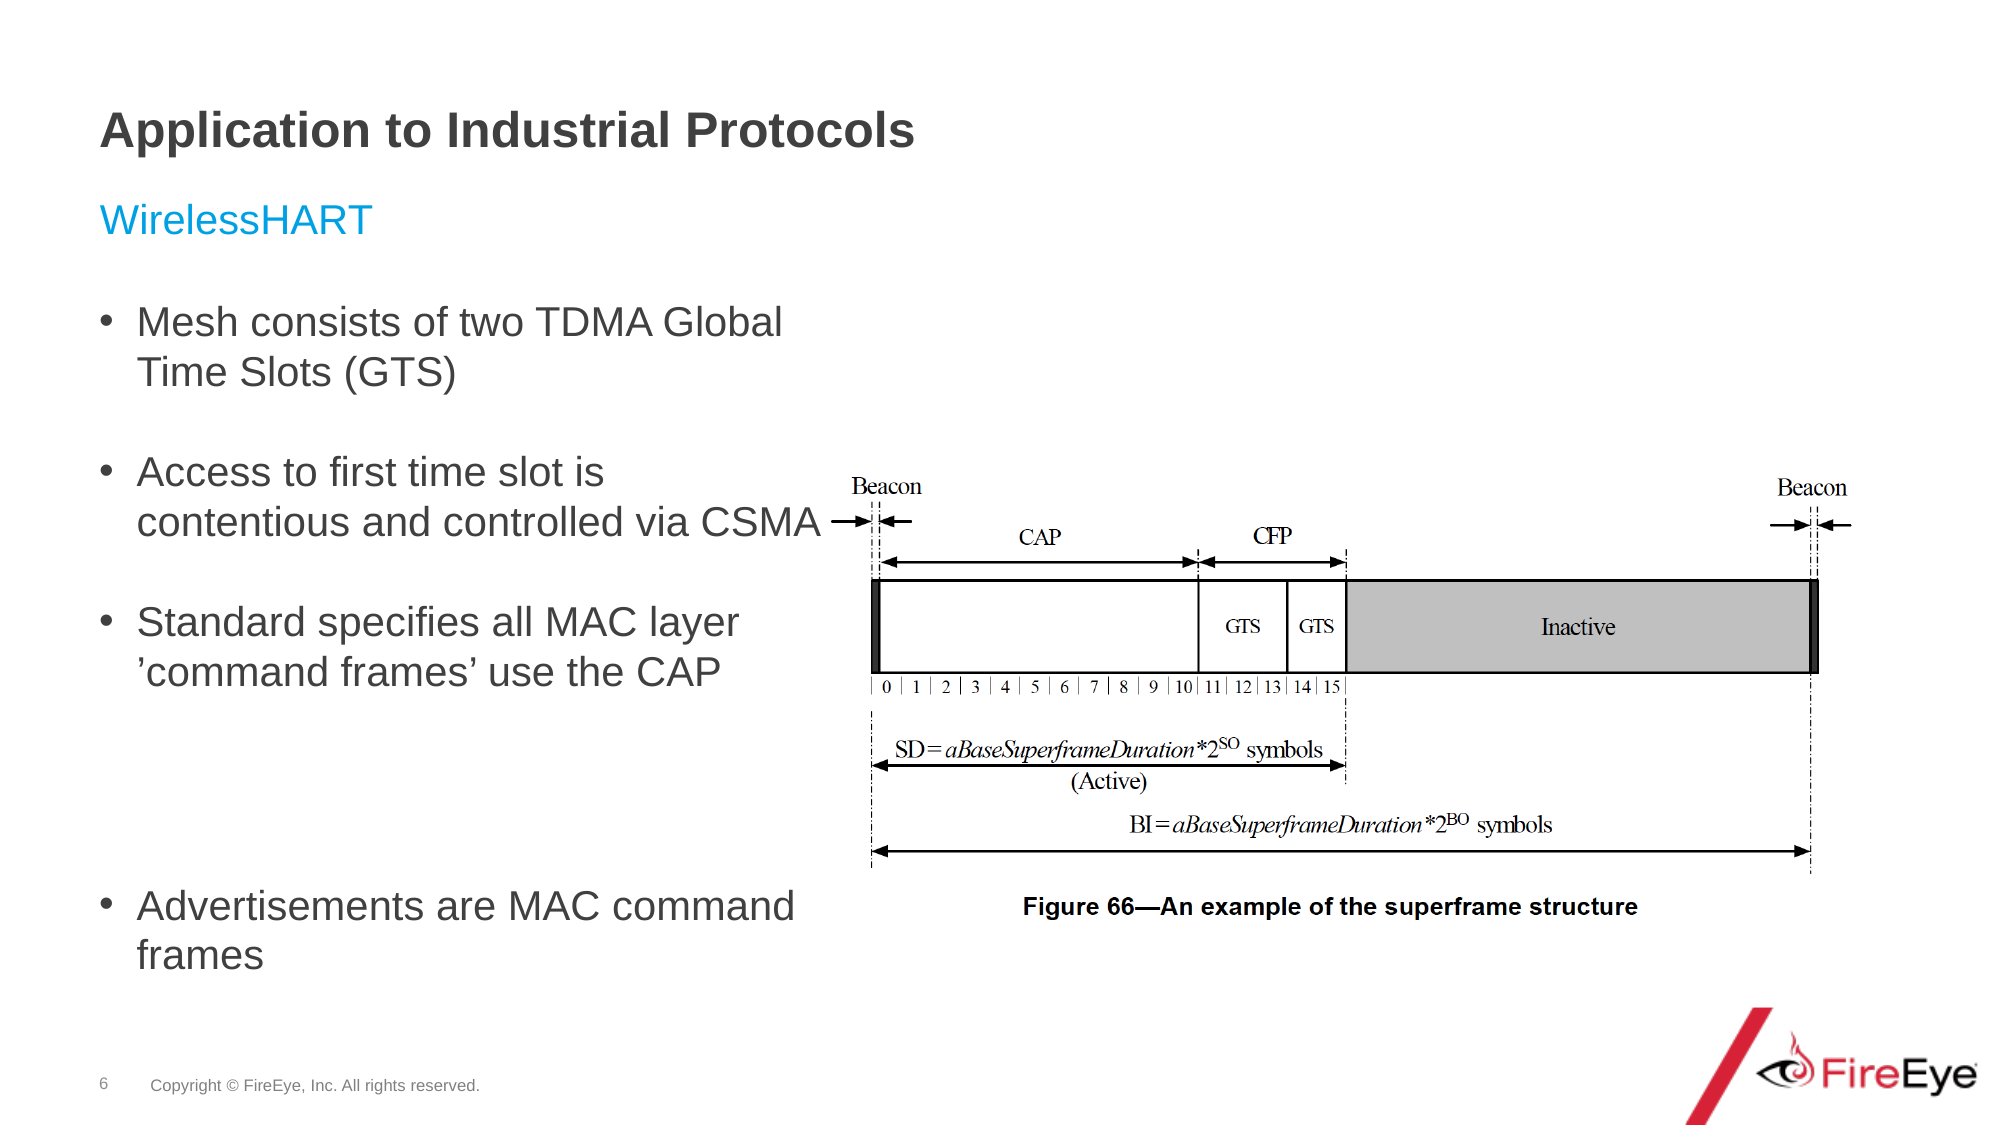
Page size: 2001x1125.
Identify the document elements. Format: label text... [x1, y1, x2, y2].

list WirelessHART [84, 185, 1872, 288]
list Mesh consists of two TDMA Global Time Slots (GTS) Access to first time slot is contentious and controlled via CSMA Standard specifies all MAC layer ’command frames’ use the CAP [84, 288, 839, 731]
text_box Advertisements are MAC command frames [84, 870, 839, 1006]
picture [1681, 1006, 1984, 1125]
picture [775, 457, 1901, 939]
list Application to Industrial Protocols [84, 90, 1869, 179]
